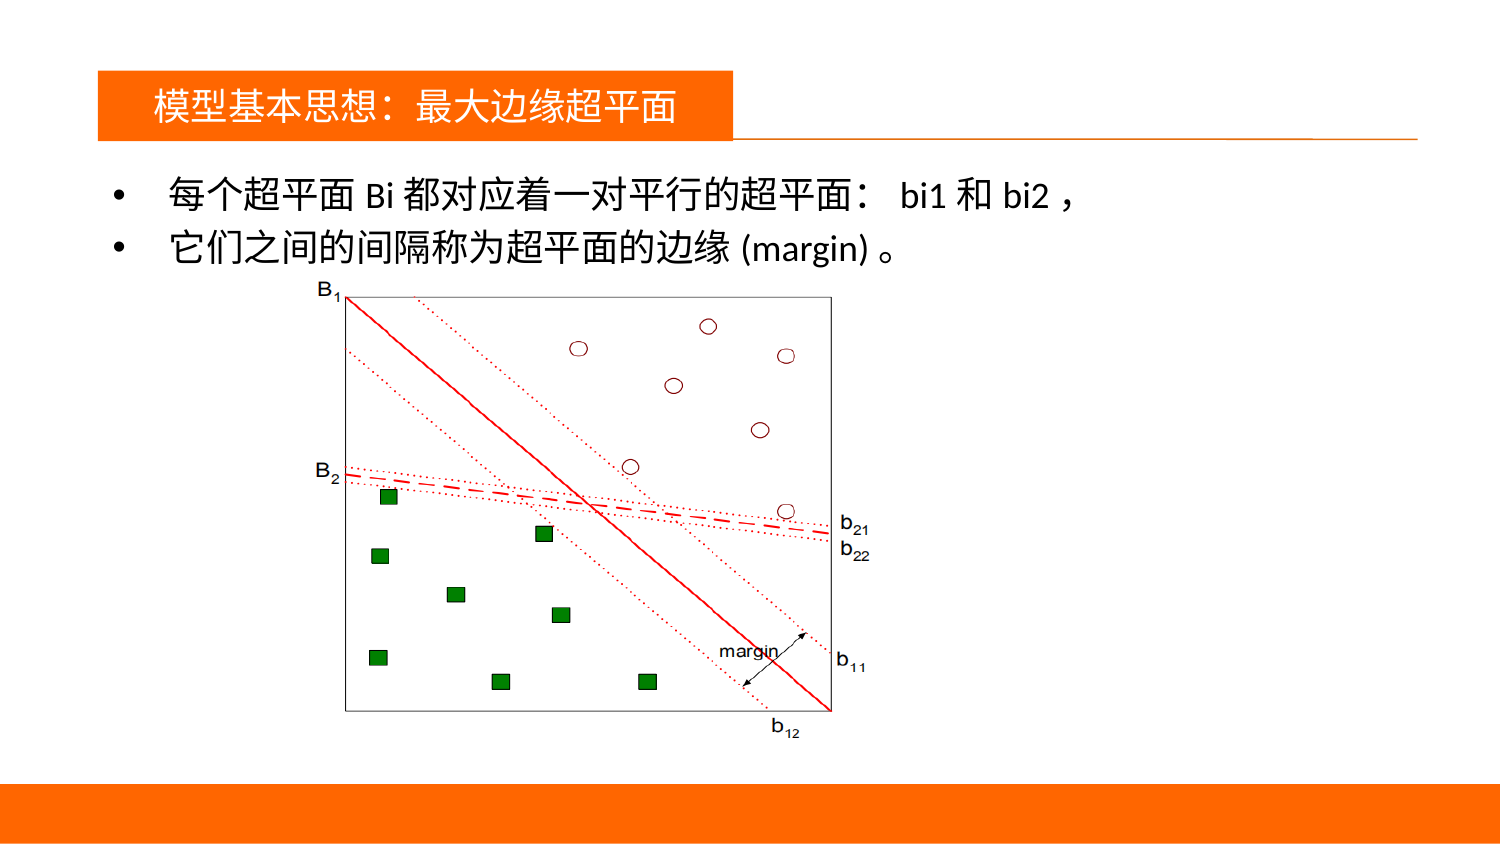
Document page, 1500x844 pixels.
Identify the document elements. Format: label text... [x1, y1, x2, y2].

text_box 模型基本思想：最大边缘超平面 [96, 68, 735, 143]
text_box 每个超平面Bi都对应着一对平行的超平面：bi1和bi2， 它们之间的间隔称为超平面的边缘(margin)。 [97, 164, 1418, 277]
text_box [99, 70, 130, 147]
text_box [306, 278, 875, 743]
text_box [0, 782, 1500, 844]
